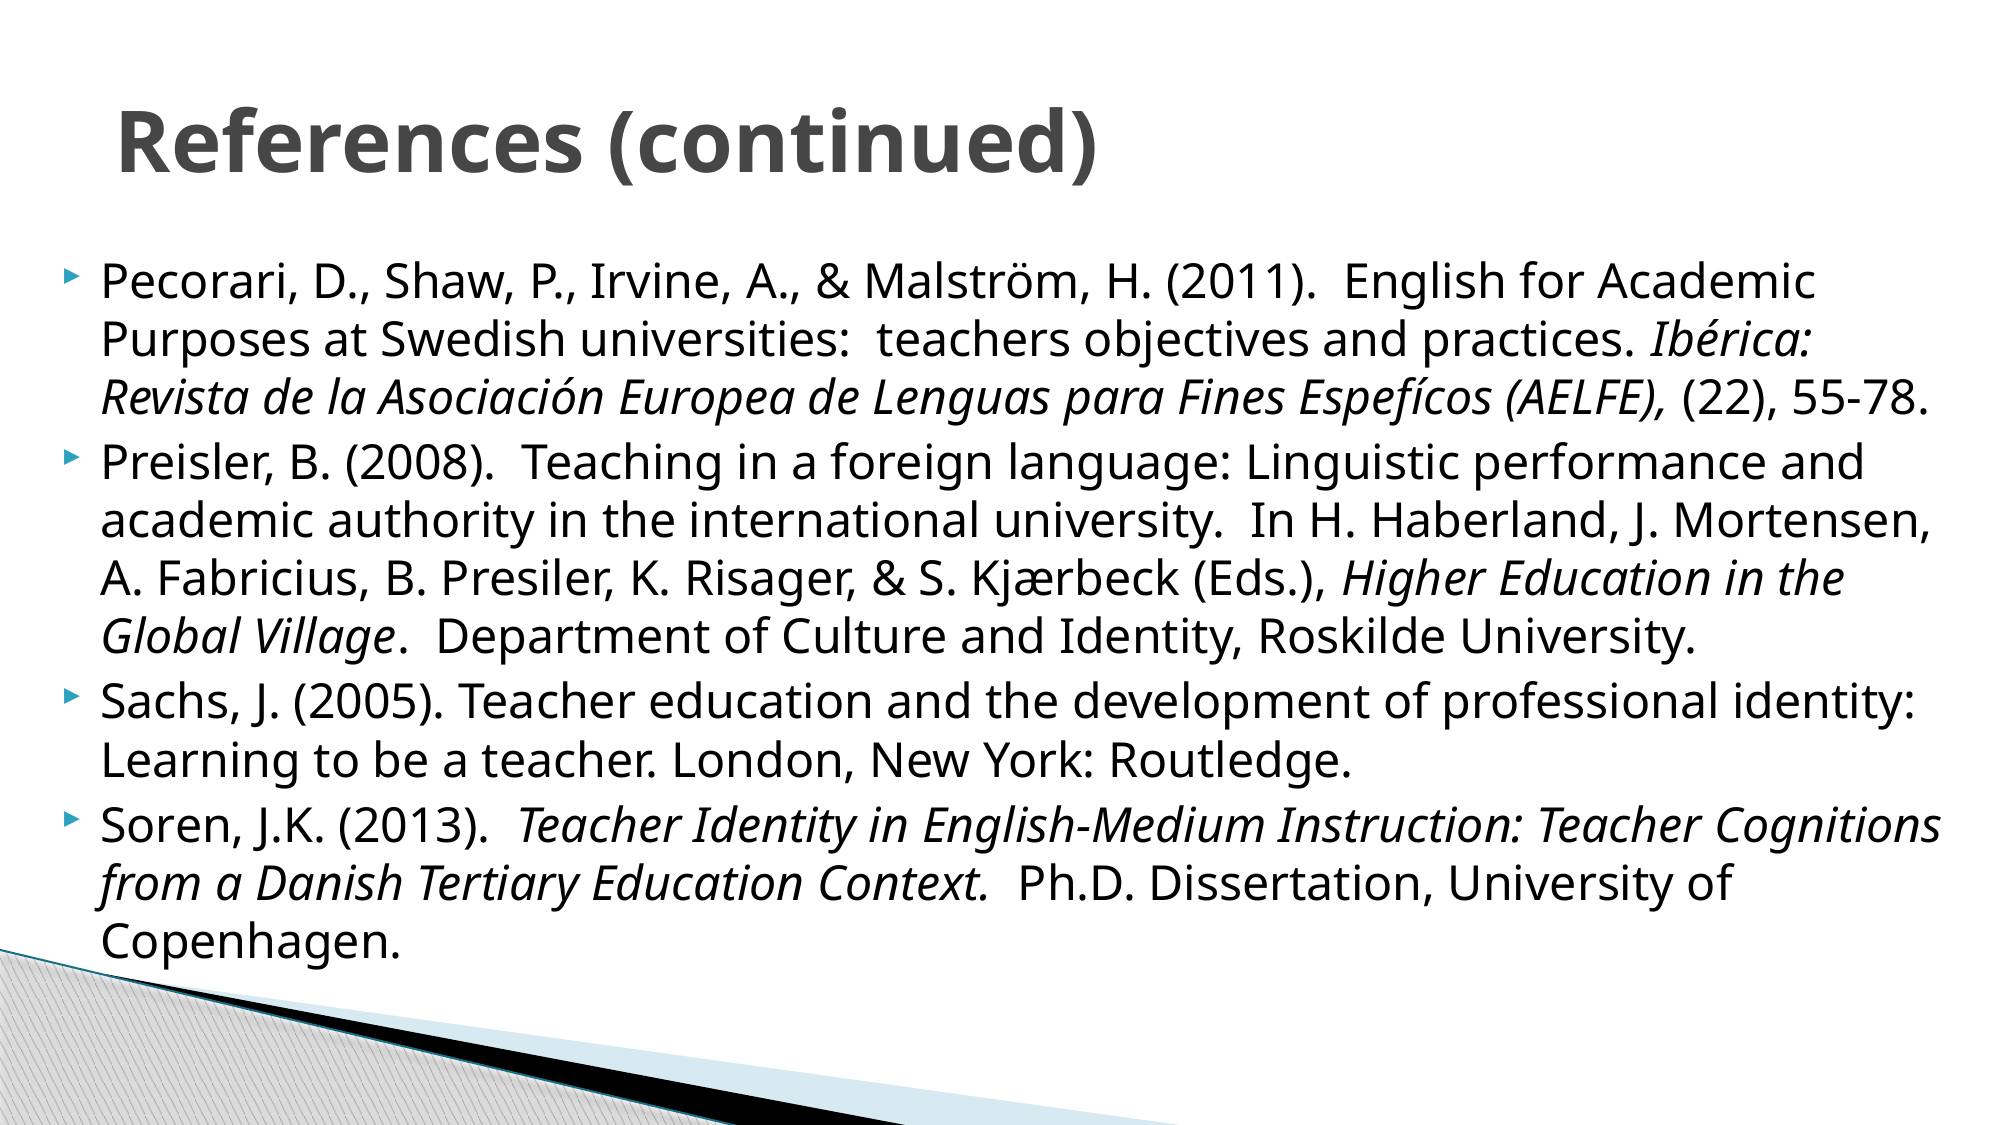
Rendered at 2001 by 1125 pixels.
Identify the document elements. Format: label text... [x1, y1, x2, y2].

list Pecorari, D., Shaw, P., Irvine, A., & Malström, H. (2011). English for Academic Purposes at Swedish universities: teachers objectives and practices. Ibérica: Revista de la Asociación Europea de Lenguas para Fines Espefícos (AELFE), (22), 55-78. Preisler, B. (2008). Teaching in a foreign language: Linguistic performance and academic authority in the international university. In H. Haberland, J. Mortensen, A. Fabricius, B. Presiler, K. Risager, & S. Kjærbeck (Eds.), Higher Education in the Global Village. Department of Culture and Identity, Roskilde University. Sachs, J. (2005). Teacher education and the development of professional identity: Learning to be a teacher. London, New York: Routledge. Soren, J.K. (2013). Teacher Identity in English-Medium Instruction: Teacher Cognitions from a Danish Tertiary Education Context. Ph.D. Dissertation, University of Copenhagen. [30, 243, 1975, 1083]
title References (continued) [99, 45, 1900, 233]
